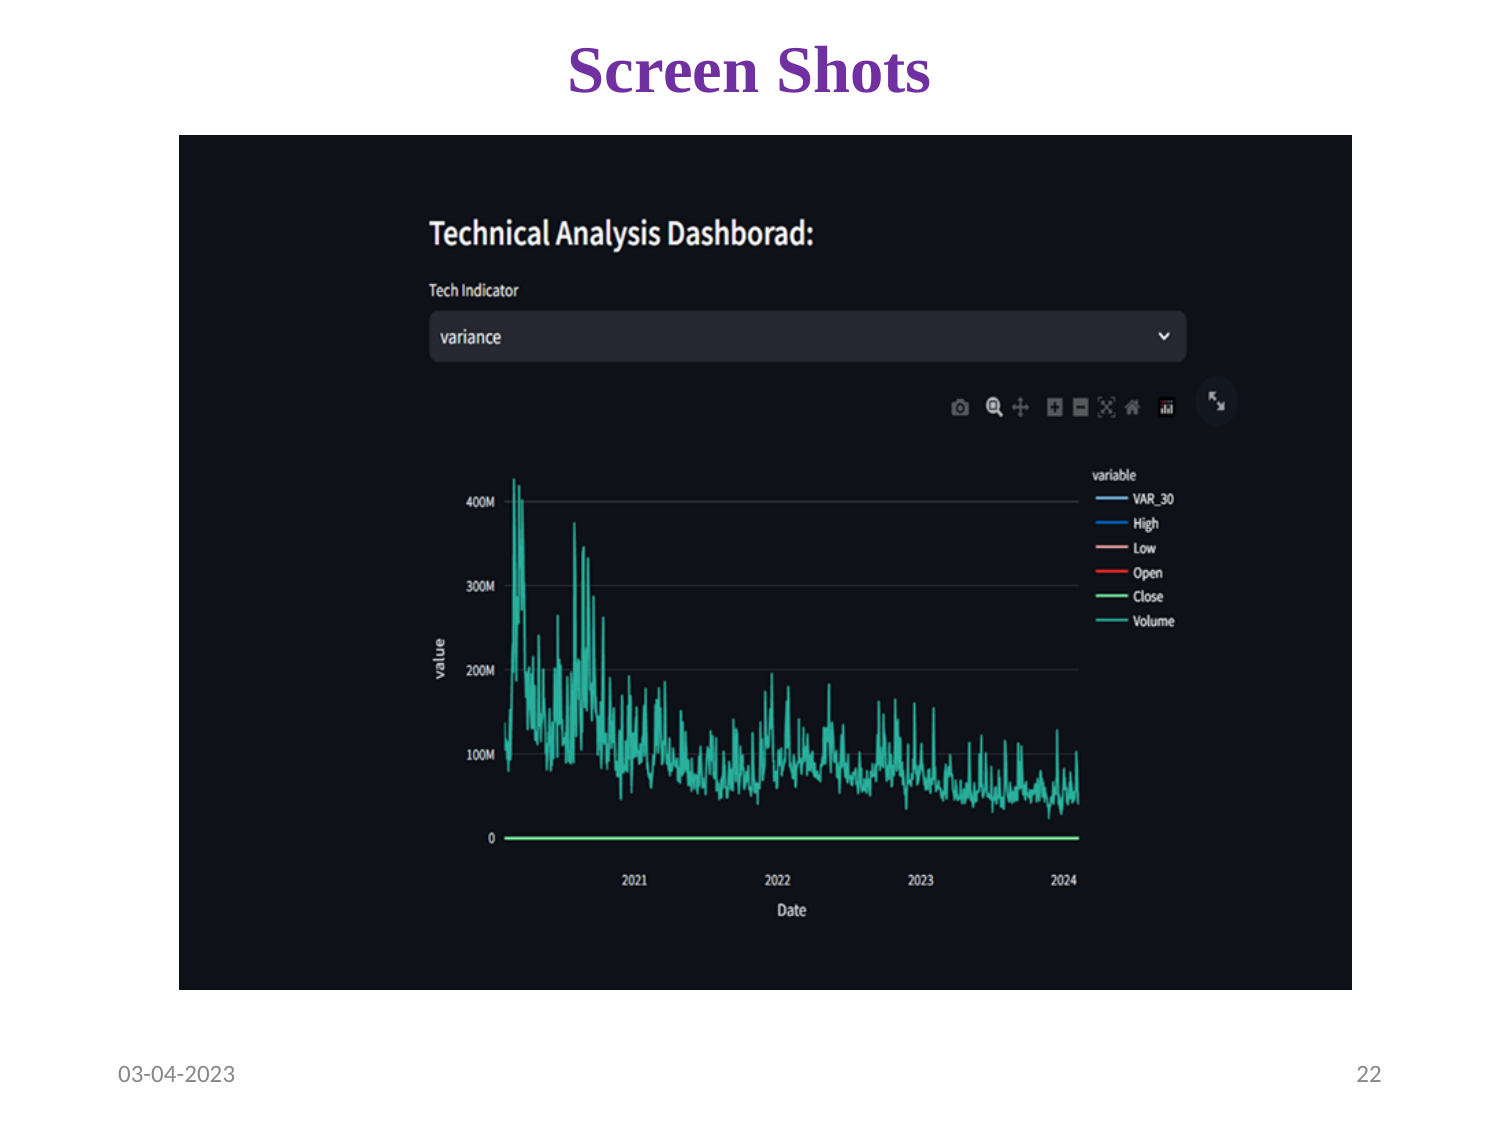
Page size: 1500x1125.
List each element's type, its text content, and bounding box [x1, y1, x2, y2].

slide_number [103, 1042, 441, 1103]
picture [179, 134, 1352, 991]
title Screen Shots [103, 27, 1397, 115]
slide_number 22 [1059, 1042, 1397, 1103]
